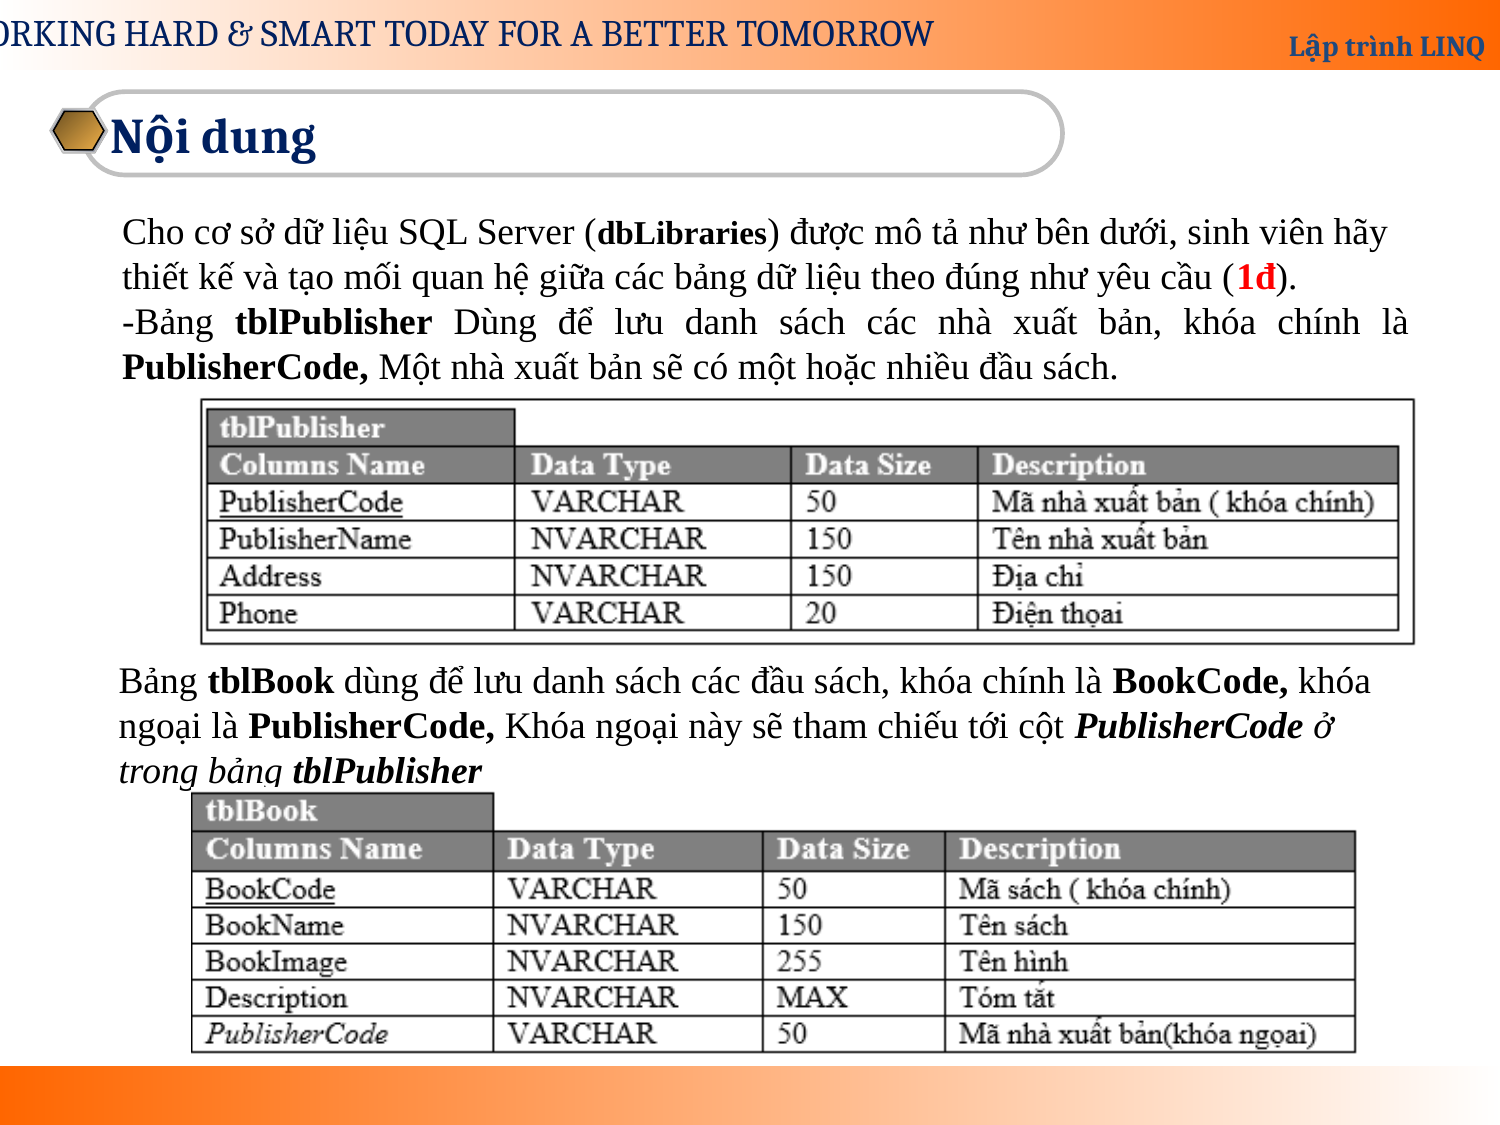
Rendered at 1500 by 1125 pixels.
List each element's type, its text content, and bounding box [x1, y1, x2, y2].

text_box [49, 91, 1063, 176]
picture [194, 395, 1426, 657]
picture [191, 787, 1366, 1063]
text_box Bảng tblBook dùng để lưu danh sách các đầu sách, khóa chính là BookCode, khóa ngoại là PublisherCode, Khóa ngoại này sẽ tham chiếu tới cột PublisherCode ở trong bảng tblPublisher [103, 648, 1425, 799]
text_box Cho cơ sở dữ liệu SQL Server (dbLibraries) được mô tả như bên dưới, sinh viên hãy thiết kế và tạo mối quan hệ giữa các bảng dữ liệu theo đúng như yêu cầu (1đ). -Bảng tblPublisher Dùng để lưu danh sách các nhà xuất bản, khóa chính là PublisherCode, Một nhà xuất bản sẽ có một hoặc nhiều đầu sách. [107, 199, 1425, 395]
